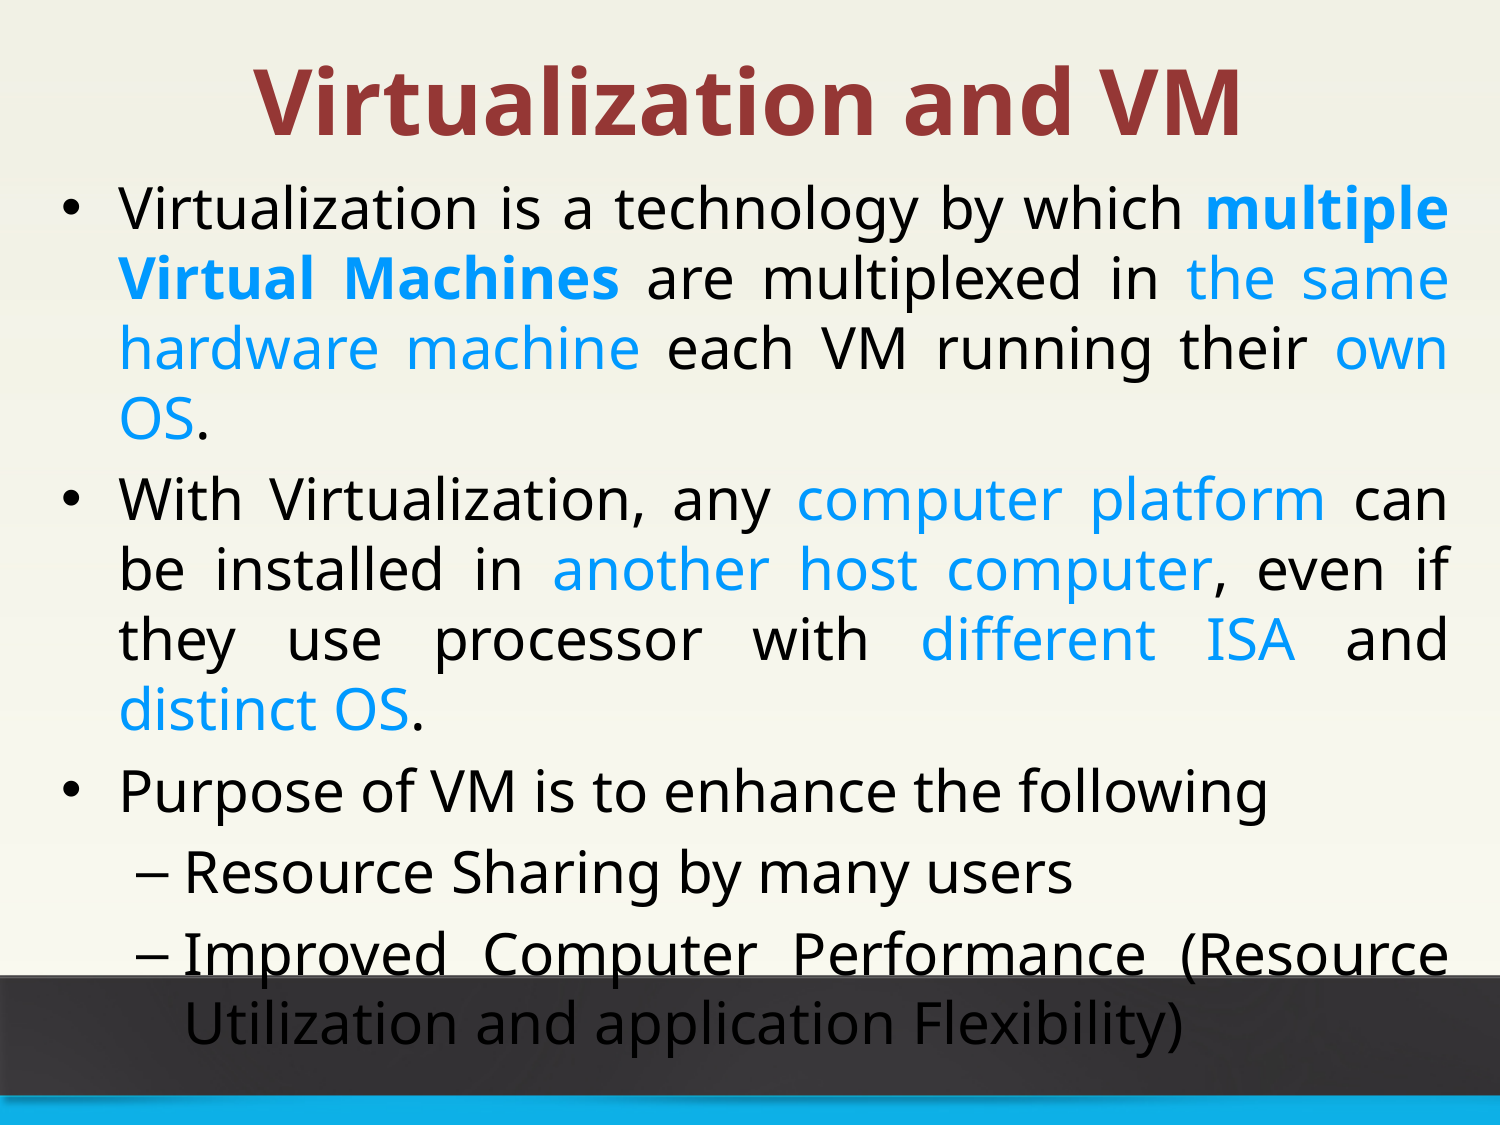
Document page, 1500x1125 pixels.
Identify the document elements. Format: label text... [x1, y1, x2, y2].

picture [0, 0, 1500, 1096]
list Virtualization is a technology by which multiple Virtual Machines are multiplexed in the same hardware machine each VM running their own OS. With Virtualization, any computer platform can be installed in another host computer, even if they use processor with different ISA and distinct OS. Purpose of VM is to enhance the following Resource Sharing by many users Improved Computer Performance (Resource Utilization and application Flexibility) [46, 163, 1466, 1067]
title Virtualization and VM [58, 44, 1442, 153]
